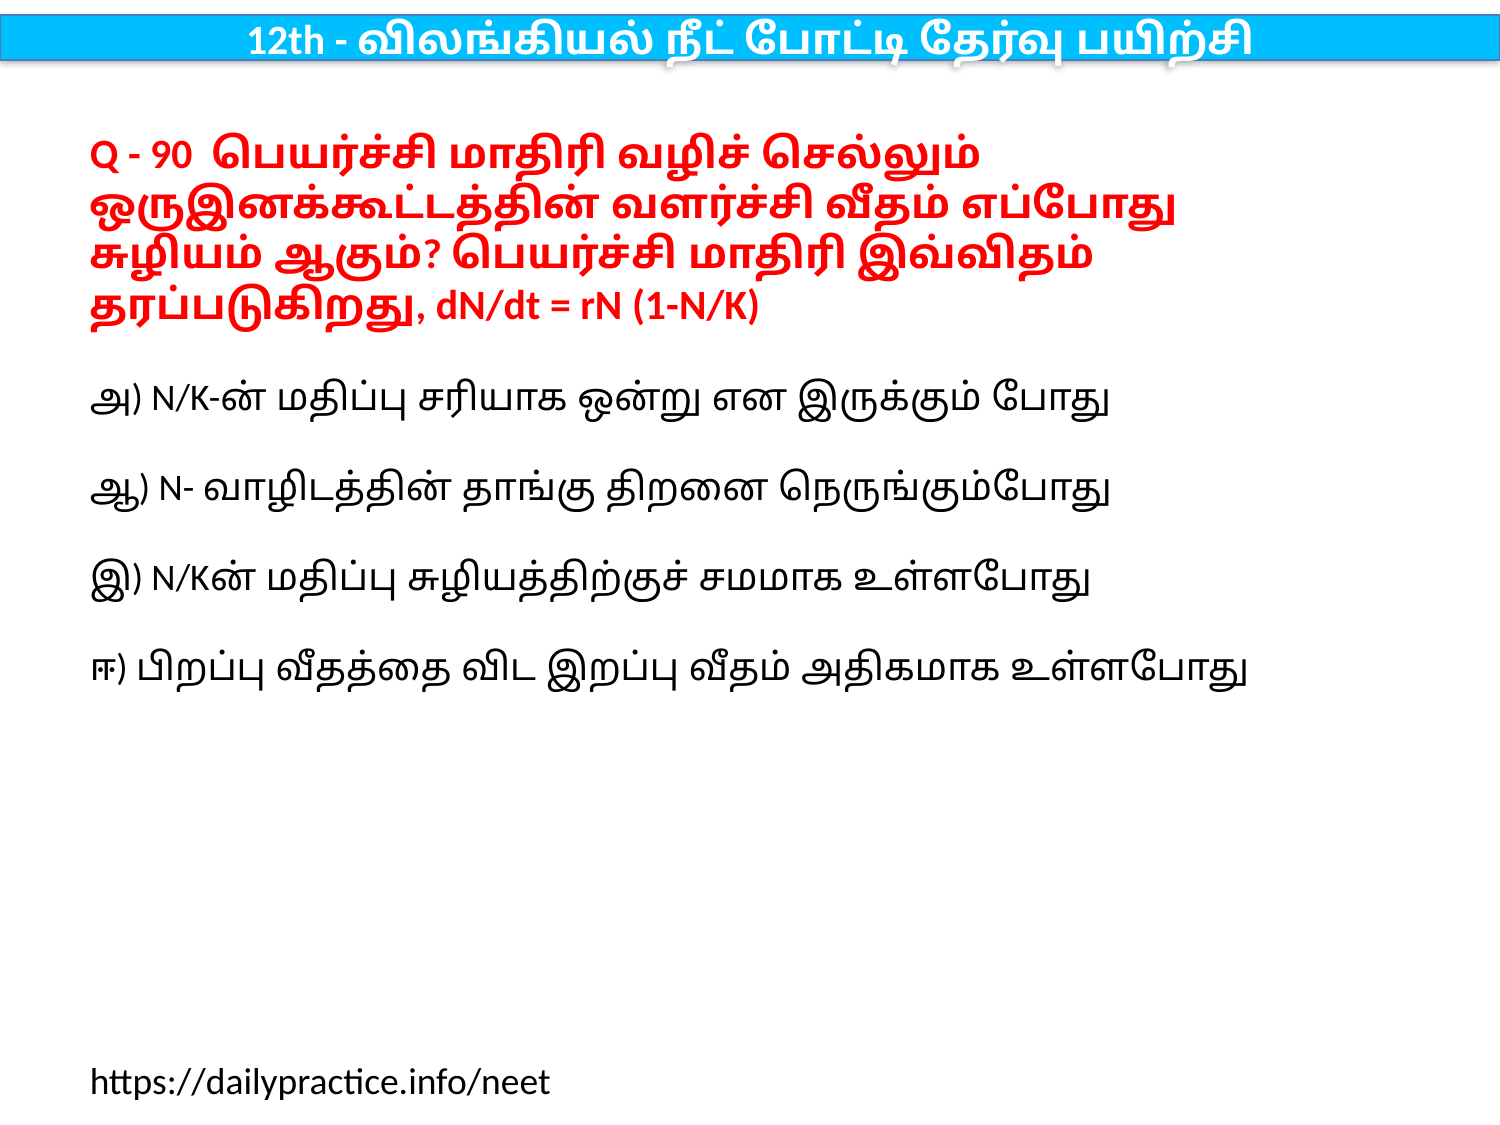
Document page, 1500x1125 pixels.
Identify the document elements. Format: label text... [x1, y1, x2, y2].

text_box Q - 90 பெயர்ச்சி மாதிரி வழிச் செல்லும் ஒருஇனக்கூட்டத்தின் வளர்ச்சி வீதம் எப்போது சுழியம் ஆகும்? பெயர்ச்சி மாதிரி இவ்விதம் தரப்படுகிறது, dN/dt = rN (1-N/K) அ) N/K-ன் மதிப்பு சரியாக ஒன்று என இருக்கும் போது ஆ) N- வாழிடத்தின் தாங்கு திறனை நெருங்கும்போது இ) N/Kன் மதிப்பு சுழியத்திற்குச் சமமாக உள்ளபோது ஈ) பிறப்பு வீதத்தை விட இறப்பு வீதம் அதிகமாக உள்ளபோது [74, 74, 1275, 695]
text_box https://dailypractice.info/neet [74, 1049, 675, 1110]
text_box 12th - விலங்கியல் நீட் போட்டி தேர்வு பயிற்சி [0, 14, 1500, 61]
